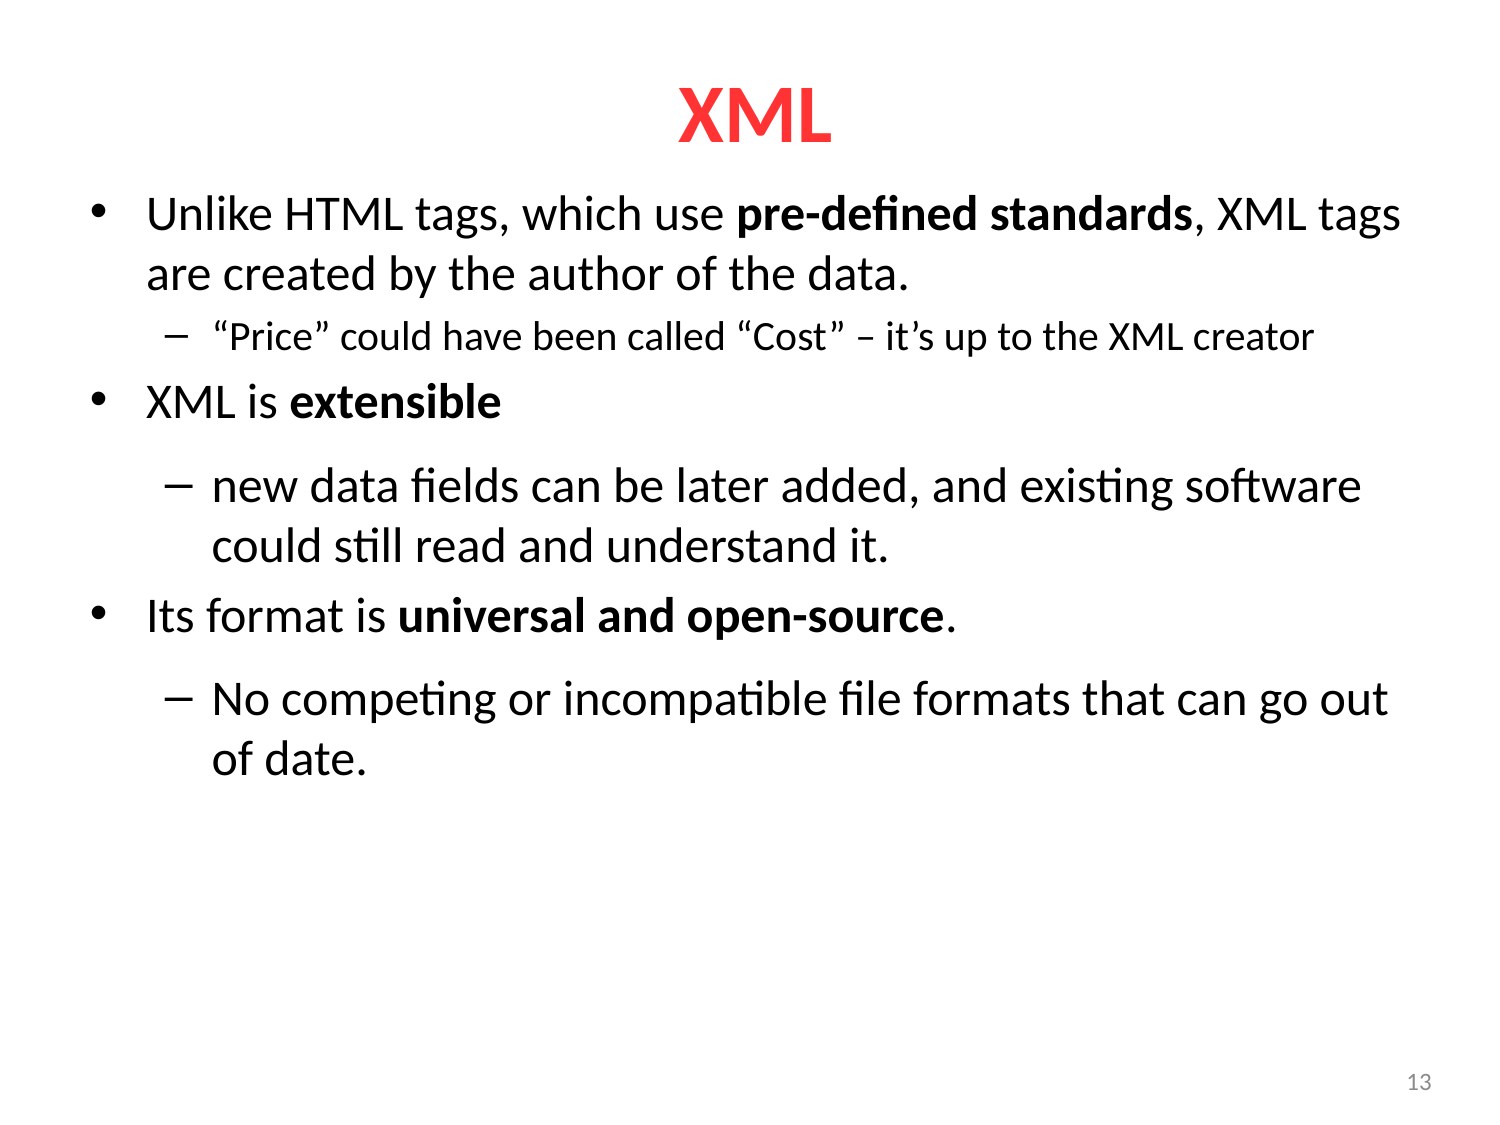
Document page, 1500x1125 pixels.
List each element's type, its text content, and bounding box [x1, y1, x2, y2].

slide_number 1 [1376, 1058, 1447, 1103]
list Unlike HTML tags, which use pre-defined standards, XML tags are created by the author of the data. “Price” could have been called “Cost” – it’s up to the XML creator XML is extensible new data fields can be later added, and existing software could still read and understand it. Its format is universal and open-source. No competing or incompatible file formats that can go out of date. [75, 172, 1425, 1035]
title XML [29, 45, 1483, 173]
